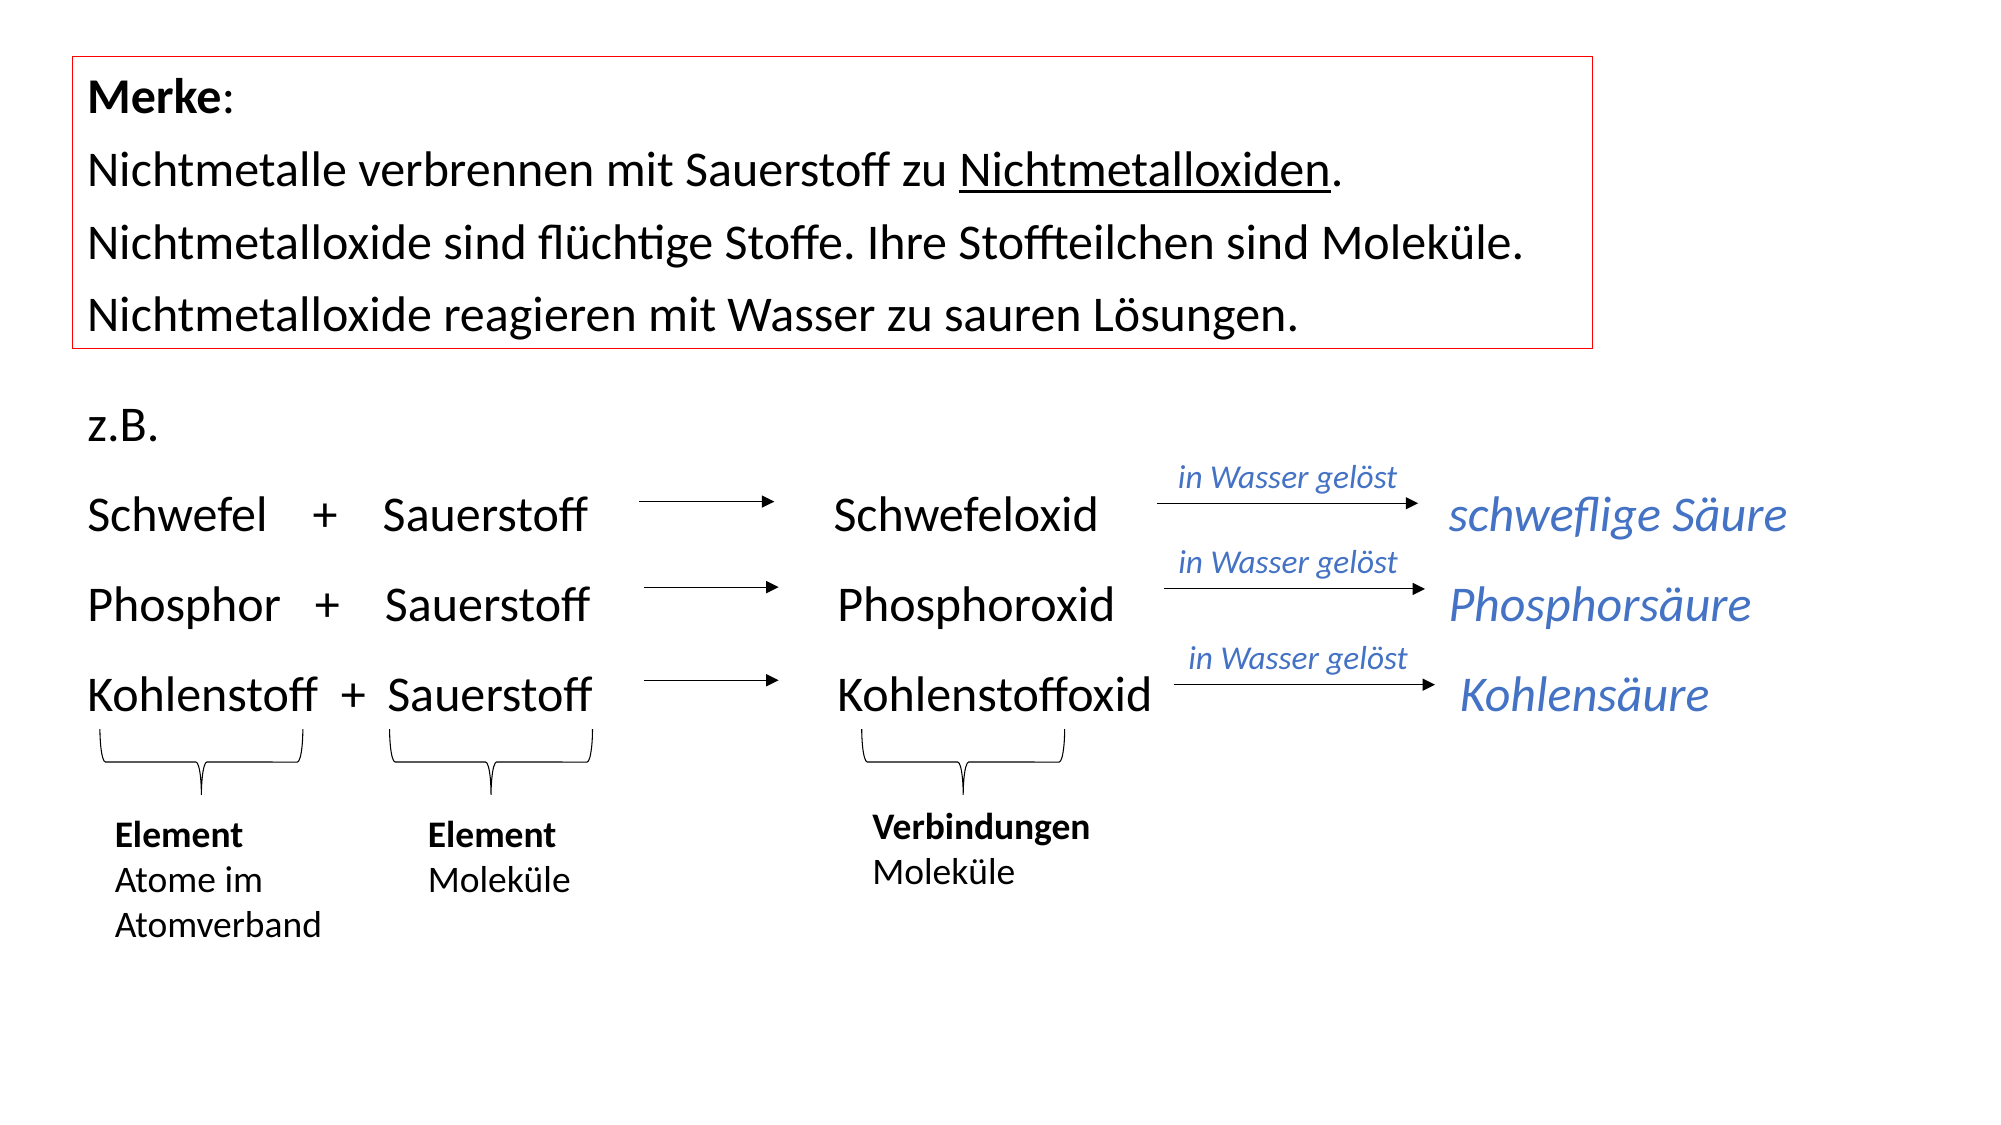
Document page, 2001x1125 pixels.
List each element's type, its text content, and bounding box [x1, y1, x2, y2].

text_box in Wasser gelöst [1163, 447, 1445, 503]
text_box Merke: Nichtmetalle verbrennen mit Sauerstoff zu Nichtmetalloxiden. Nichtmetalloxide sind flüchtige Stoffe. Ihre Stoffteilchen sind Moleküle. Nichtmetalloxide reagieren mit Wasser zu sauren Lösungen. [72, 56, 1593, 349]
text_box Element Atome im Atomverband [99, 802, 361, 953]
text_box in Wasser gelöst [1163, 533, 1445, 588]
text_box [99, 729, 304, 795]
text_box [389, 729, 594, 795]
text_box in Wasser gelöst [1173, 628, 1455, 684]
text_box Element Moleküle [413, 802, 674, 908]
text_box [861, 729, 1066, 795]
text_box z.B. Schwefel + Sauerstoff Schwefeloxid schweflige Säure Phosphor + Sauerstoff Phosphoroxid Phosphorsäure Kohlenstoff + Sauerstoff Kohlenstoffoxid Kohlensäure [72, 354, 1903, 729]
text_box Verbindungen Moleküle [857, 794, 1119, 900]
